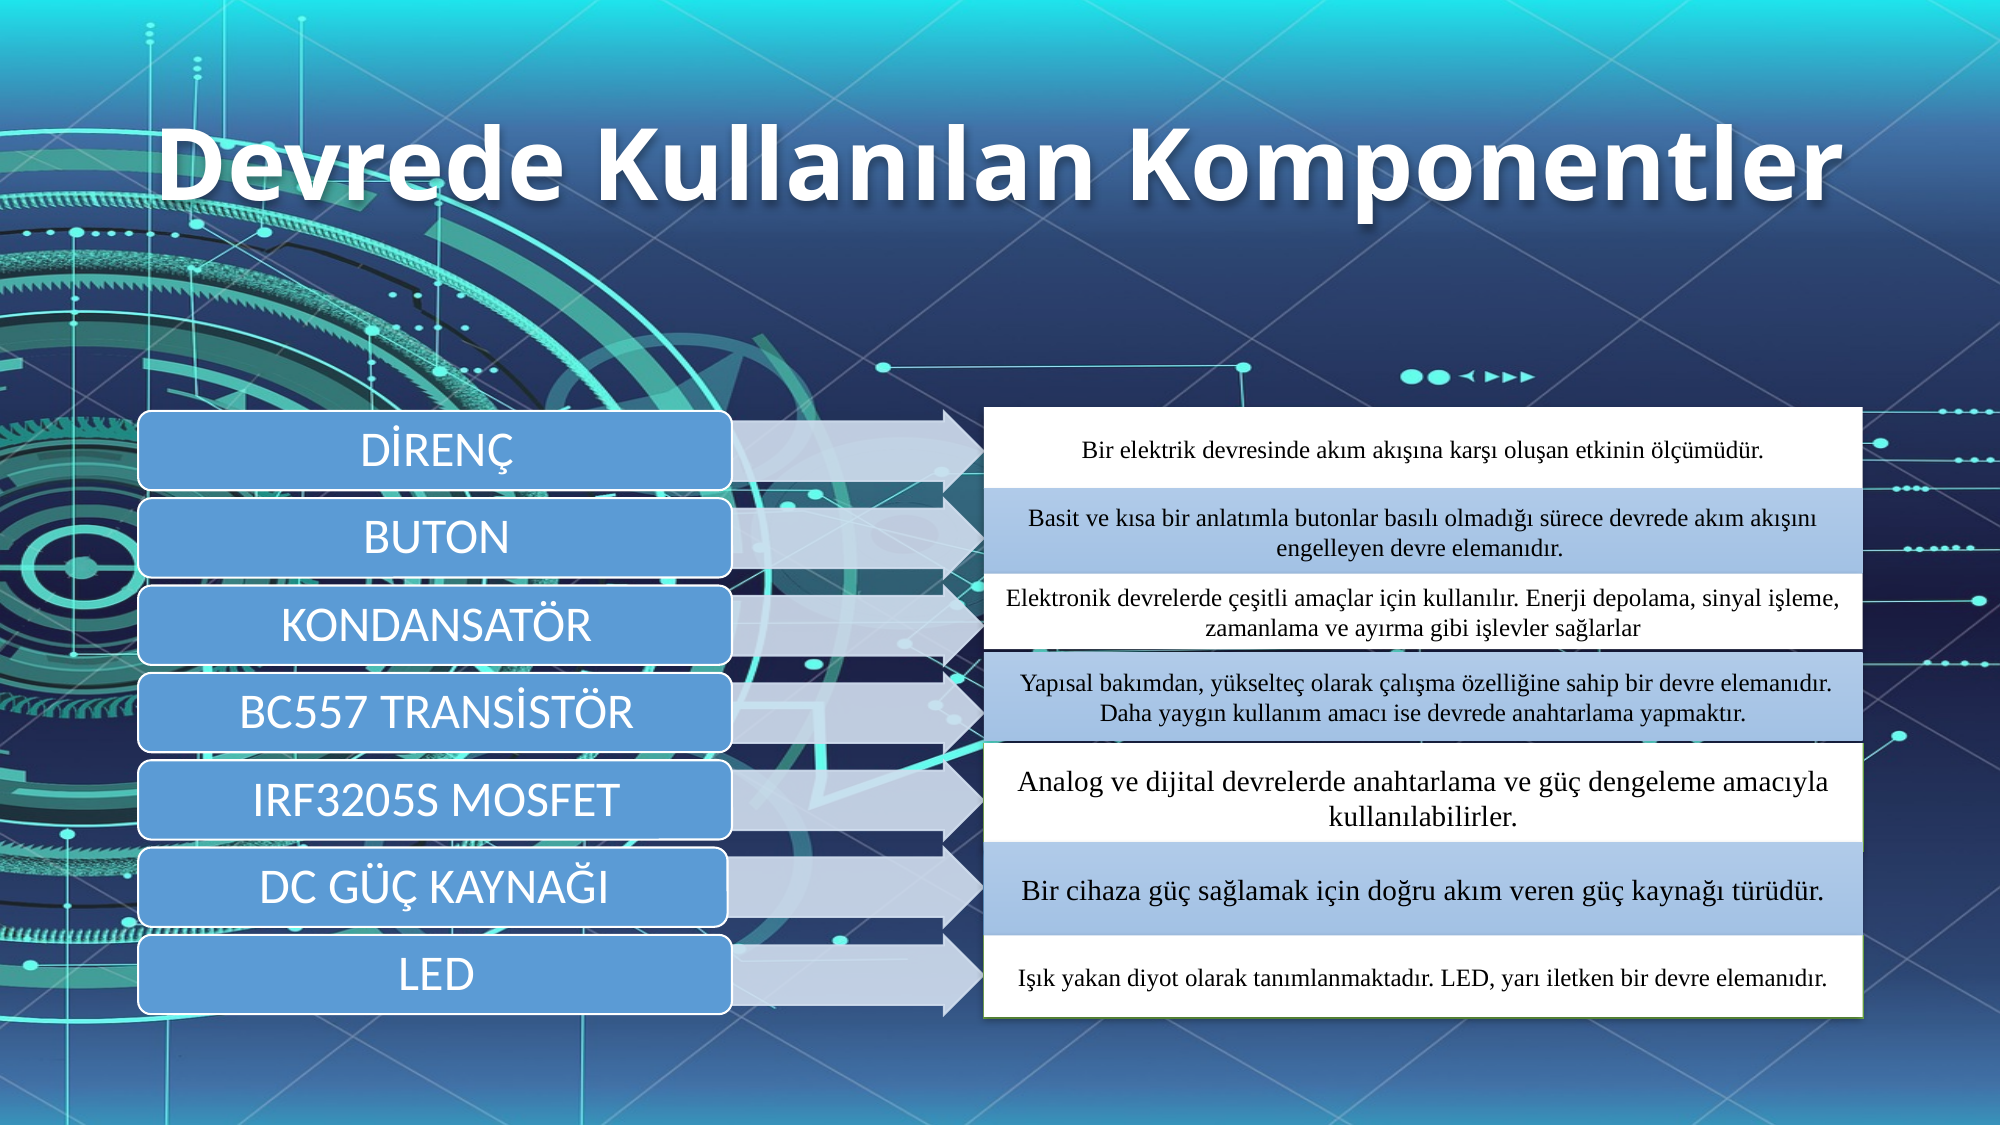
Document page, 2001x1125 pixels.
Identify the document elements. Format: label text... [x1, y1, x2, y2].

text_box Işık yakan diyot olarak tanımlanmaktadır. LED, yarı iletken bir devre elemanıdır. [983, 934, 1864, 1018]
title Devrede Kullanılan Komponentler [137, 59, 1863, 278]
text_box Bir cihaza güç sağlamak için doğru akım veren güç kaynağı türüdür. [984, 842, 1863, 934]
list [137, 410, 984, 1016]
text_box Analog ve dijital devrelerde anahtarlama ve güç dengeleme amacıyla kullanılabilirler. [984, 742, 1864, 842]
text_box Yapısal bakımdan, yükselteç olarak çalışma özelliğine sahip bir devre elemanıdır. Daha yaygın kullanım amacı ise devrede anahtarlama yapmaktır. [984, 652, 1863, 741]
text_box Elektronik devrelerde çeşitli amaçlar için kullanılır. Enerji depolama, sinyal işleme, zamanlama ve ayırma gibi işlevler sağlarlar [984, 573, 1864, 650]
text_box Bir elektrik devresinde akım akışına karşı oluşan etkinin ölçümüdür. [983, 406, 1864, 489]
text_box Basit ve kısa bir anlatımla butonlar basılı olmadığı sürece devrede akım akışını engelleyen devre elemanıdır. [984, 488, 1863, 573]
